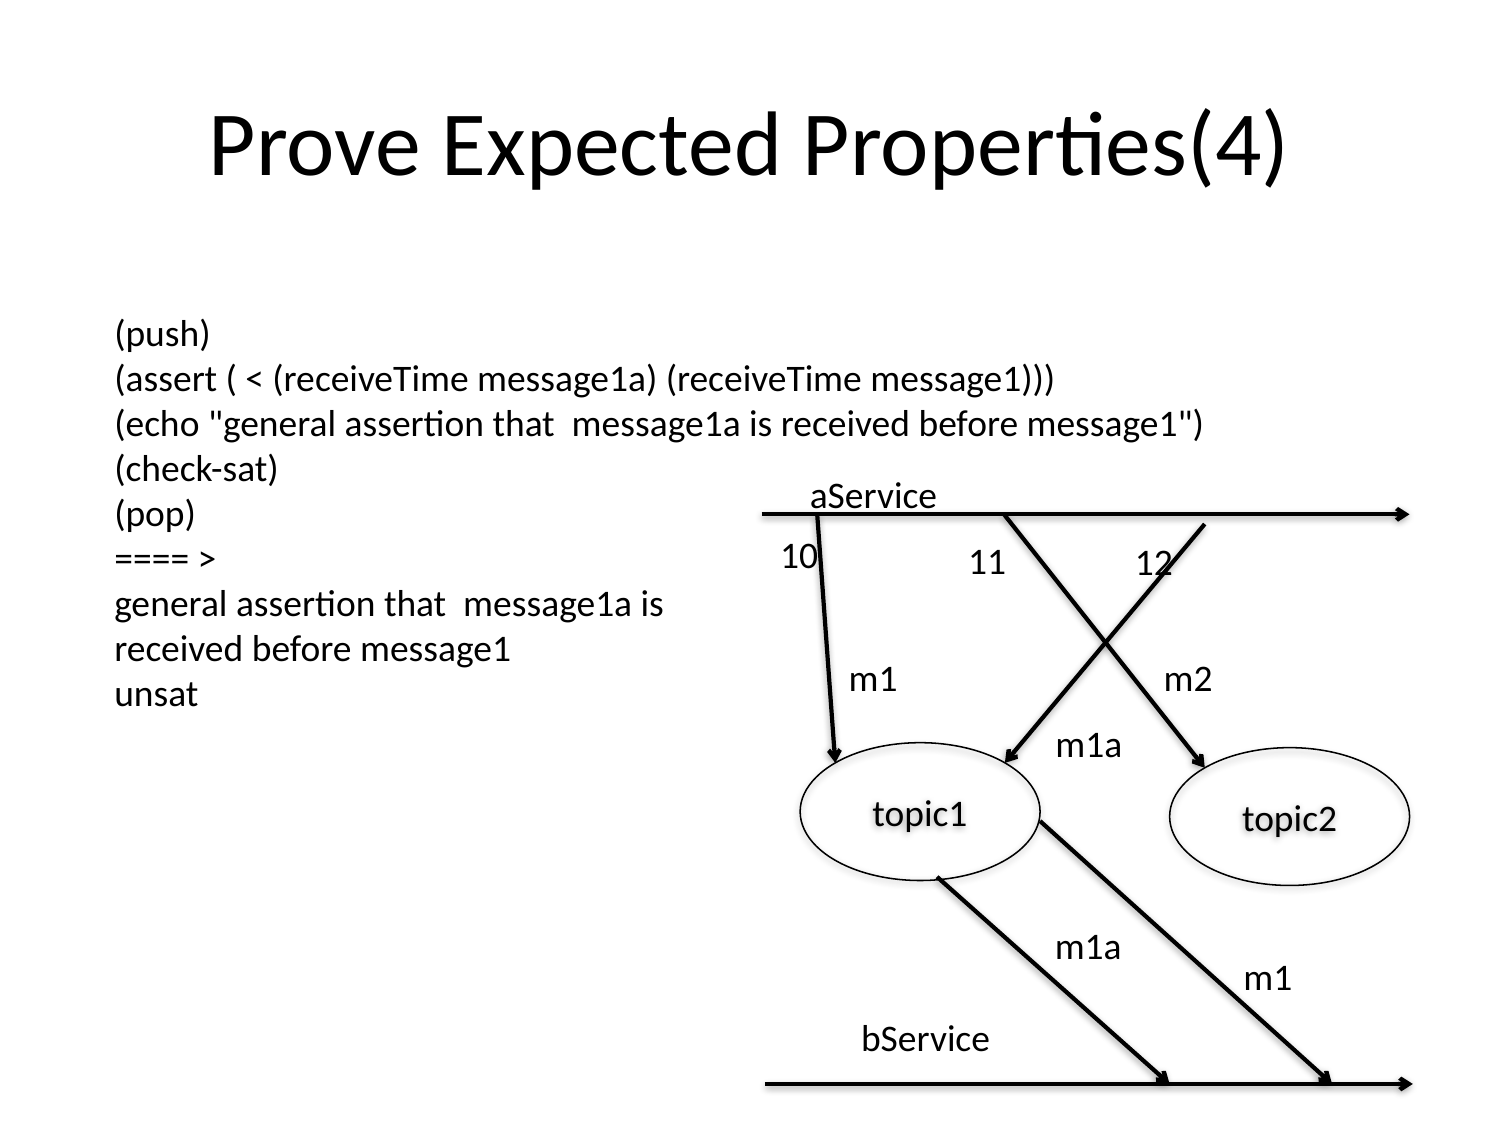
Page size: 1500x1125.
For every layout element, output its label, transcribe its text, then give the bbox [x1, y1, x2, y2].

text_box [761, 463, 1413, 1085]
title Prove Expected Properties(4) [75, 45, 1425, 233]
text_box (push) (assert ( < (receiveTime message1a) (receiveTime message1))) (echo "general assertion that message1a is received before message1") (check-sat) (pop) ==== > general assertion that message1a is received before message1 unsat [99, 302, 1221, 722]
